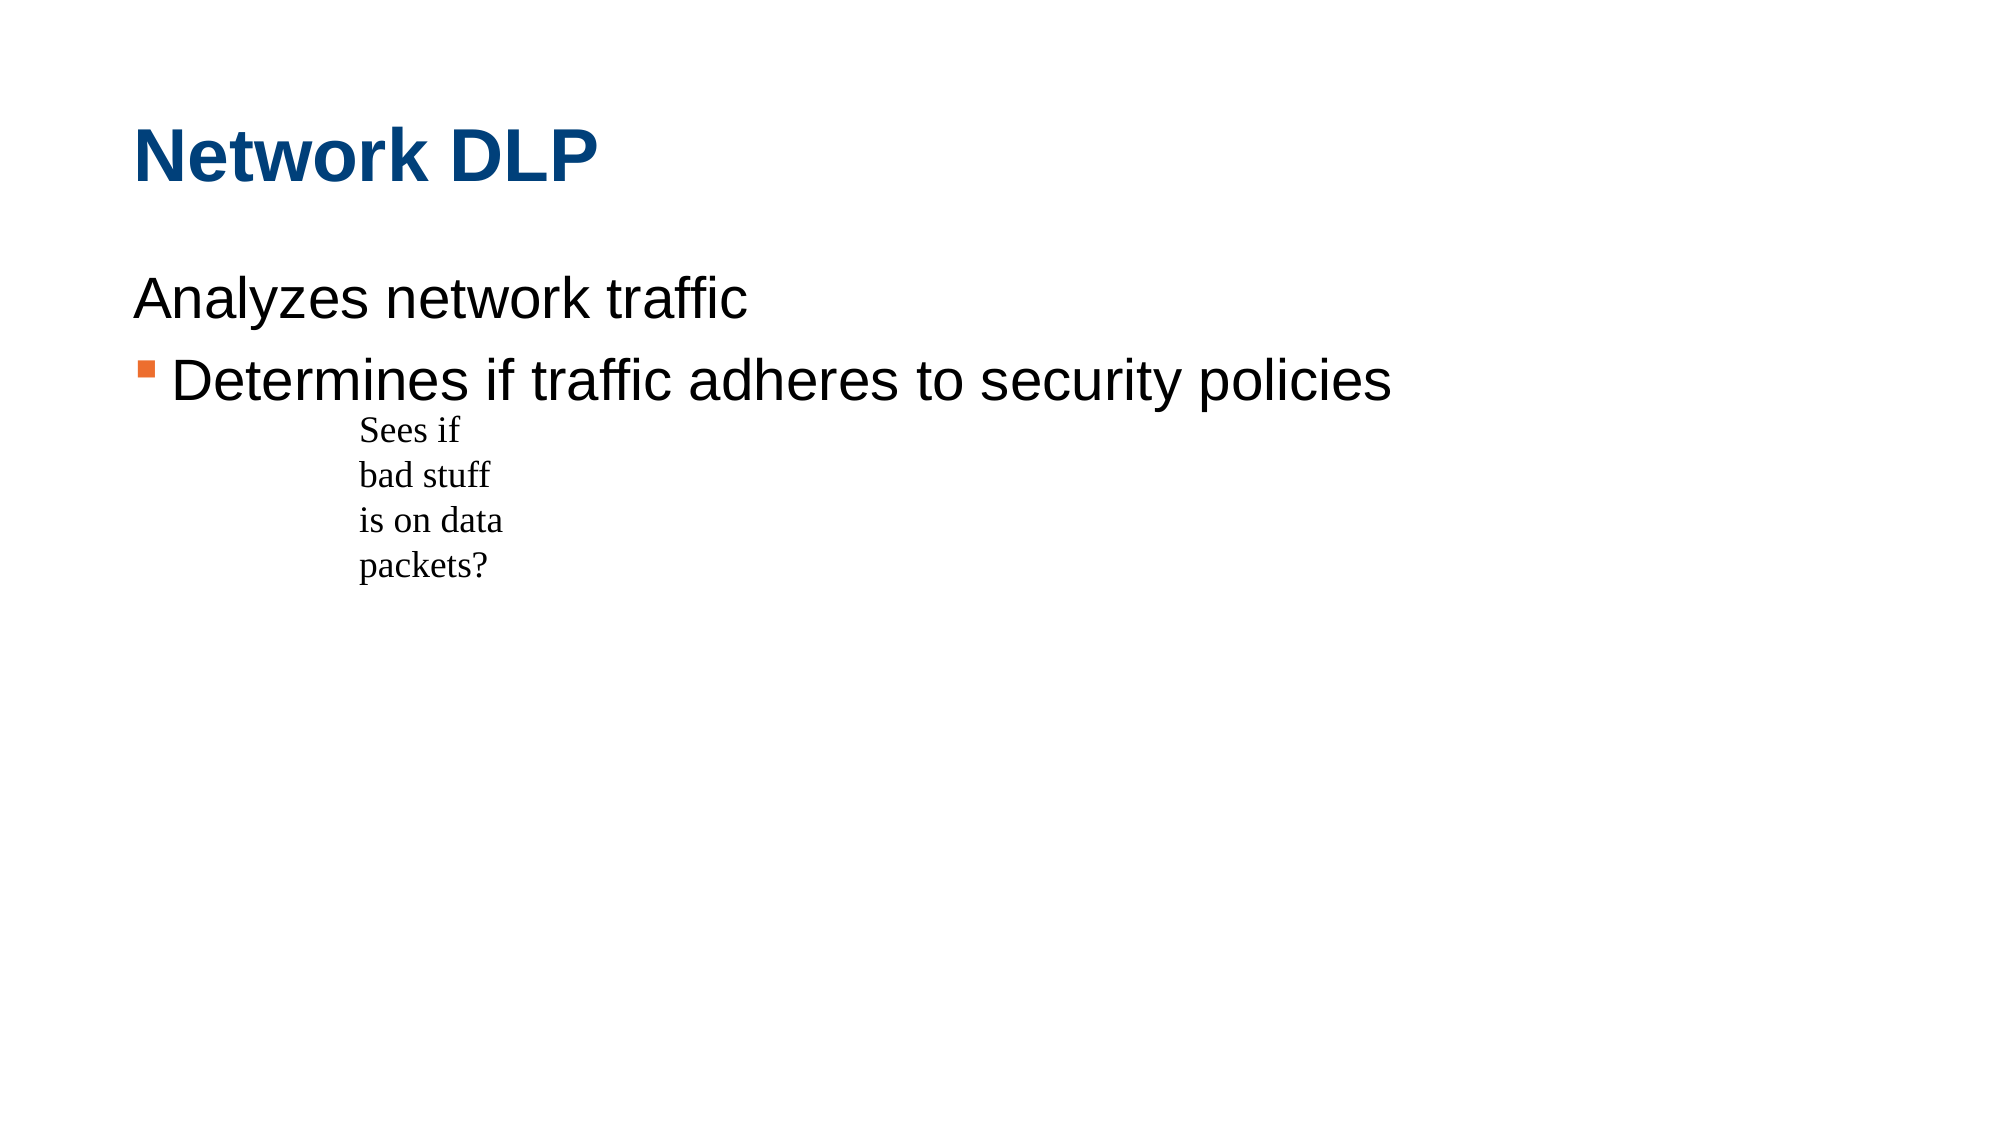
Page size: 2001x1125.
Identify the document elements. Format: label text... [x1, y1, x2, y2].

title Network DLP [117, 49, 1934, 252]
text_box Sees if bad stuff is on data packets? [344, 398, 536, 593]
list Analyzes network traffic Determines if traffic adheres to security policies [117, 252, 1934, 976]
